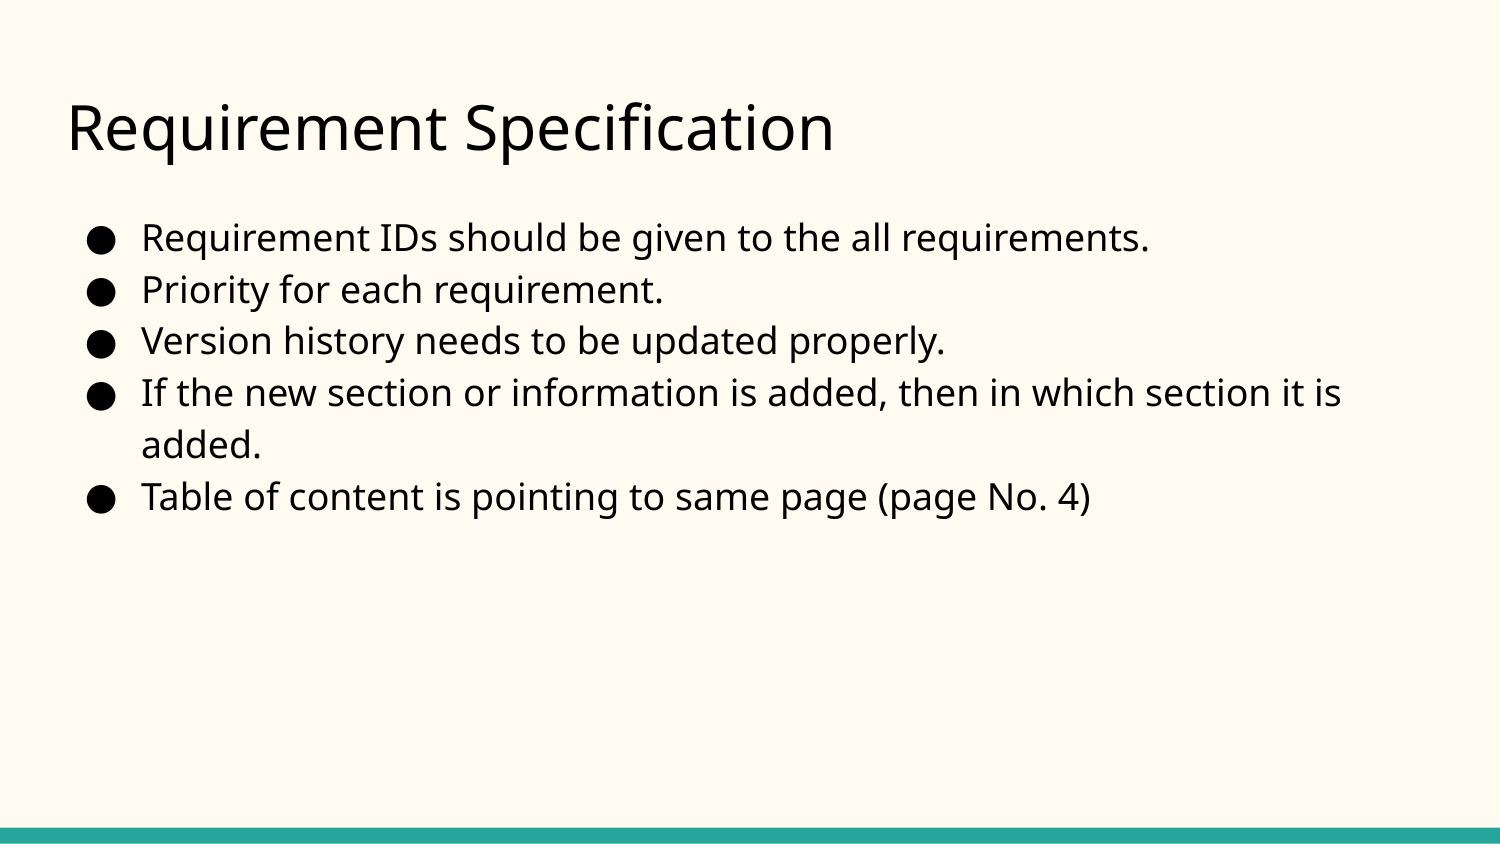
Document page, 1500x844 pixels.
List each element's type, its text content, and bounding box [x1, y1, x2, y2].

list Requirement IDs should be given to the all requirements. Priority for each requirement. Version history needs to be updated properly. If the new section or information is added, then in which section it is added. Table of content is pointing to same page (page No. 4) [51, 192, 1449, 750]
title Requirement Specification [51, 72, 1449, 174]
